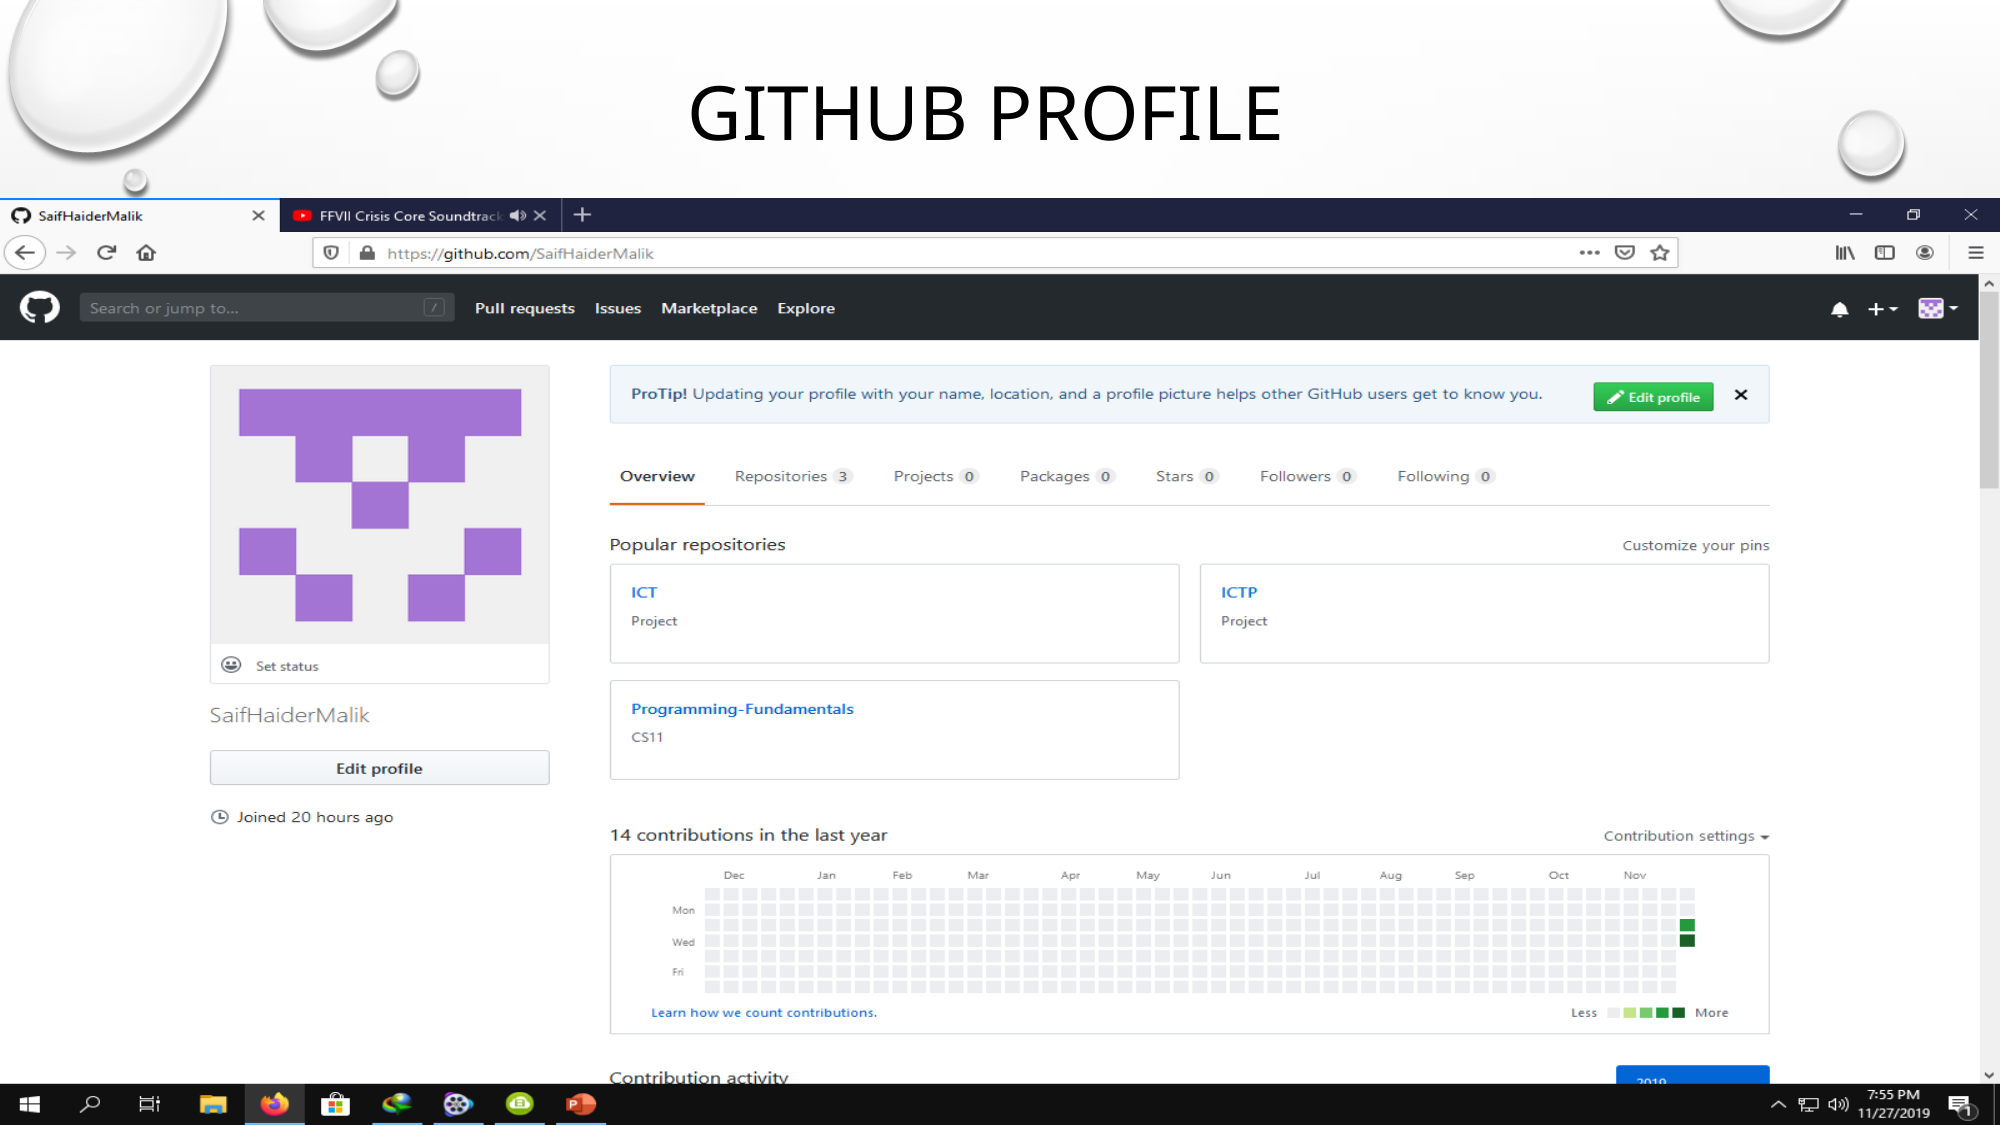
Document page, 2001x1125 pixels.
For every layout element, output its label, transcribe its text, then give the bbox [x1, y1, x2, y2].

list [0, 198, 2000, 1125]
title GITHUB PROFILE [135, 56, 1837, 177]
picture [0, 0, 2000, 198]
